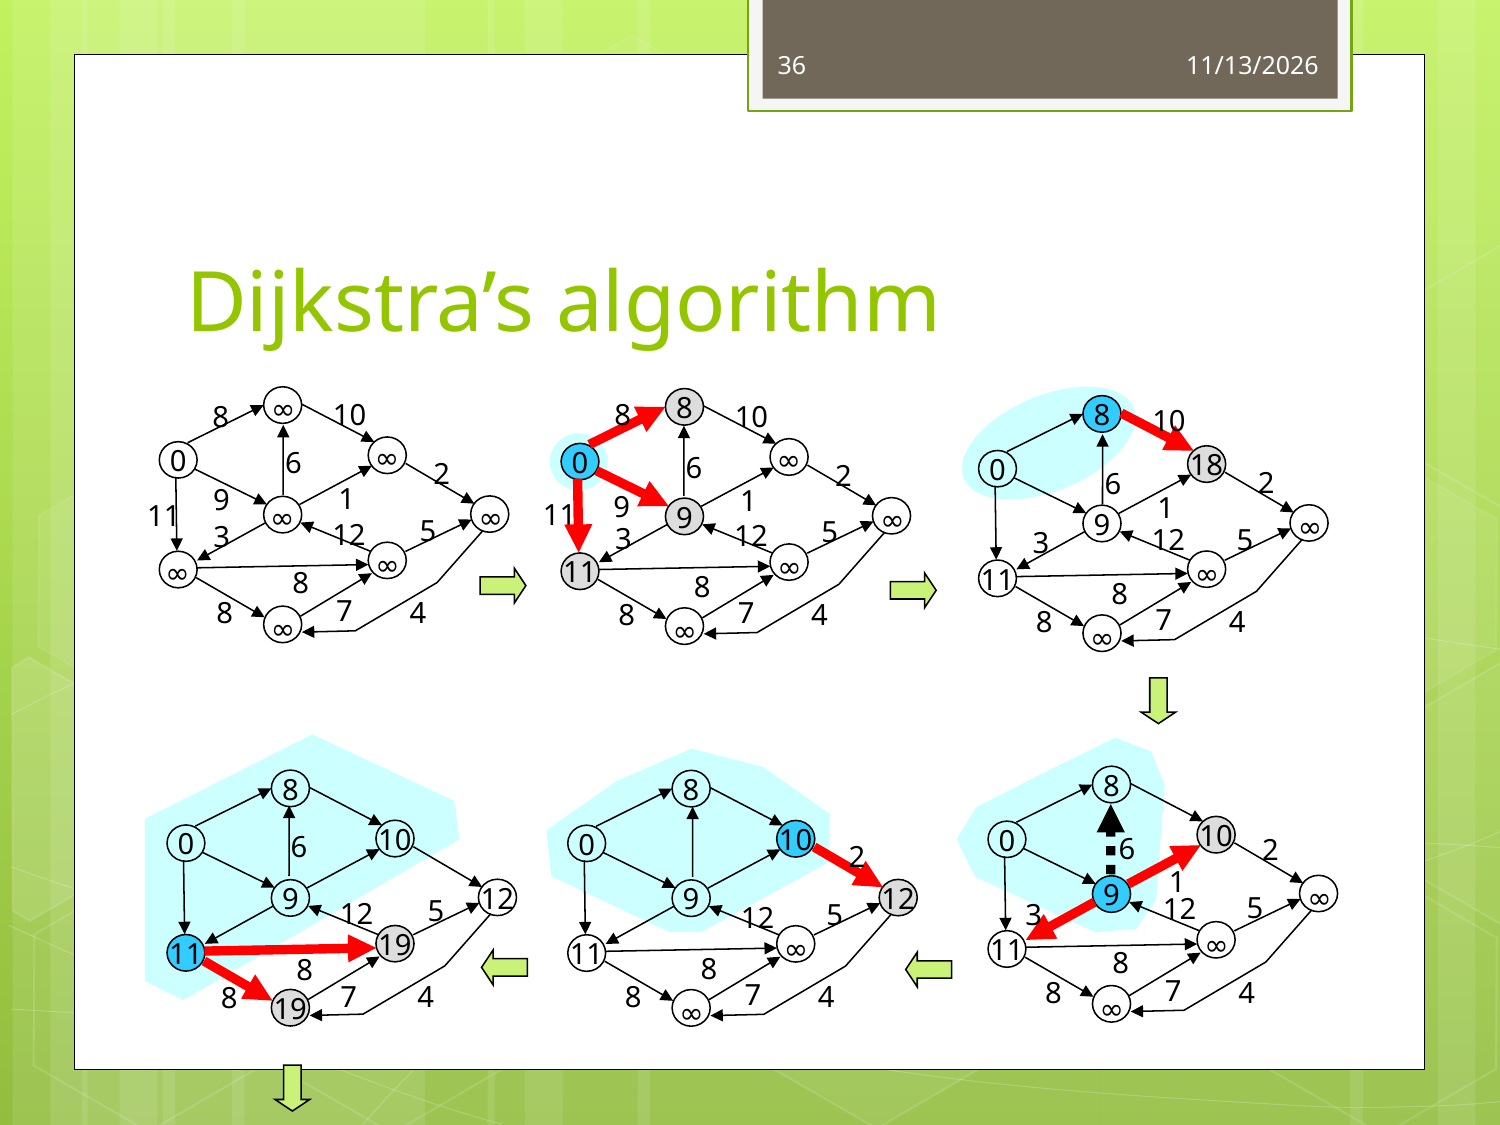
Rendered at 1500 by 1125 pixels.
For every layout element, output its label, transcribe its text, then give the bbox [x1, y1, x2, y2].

slide_number 36 [762, 36, 982, 97]
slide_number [983, 36, 1334, 97]
title Dijkstra’s algorithm [171, 168, 1324, 357]
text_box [137, 382, 1344, 1112]
